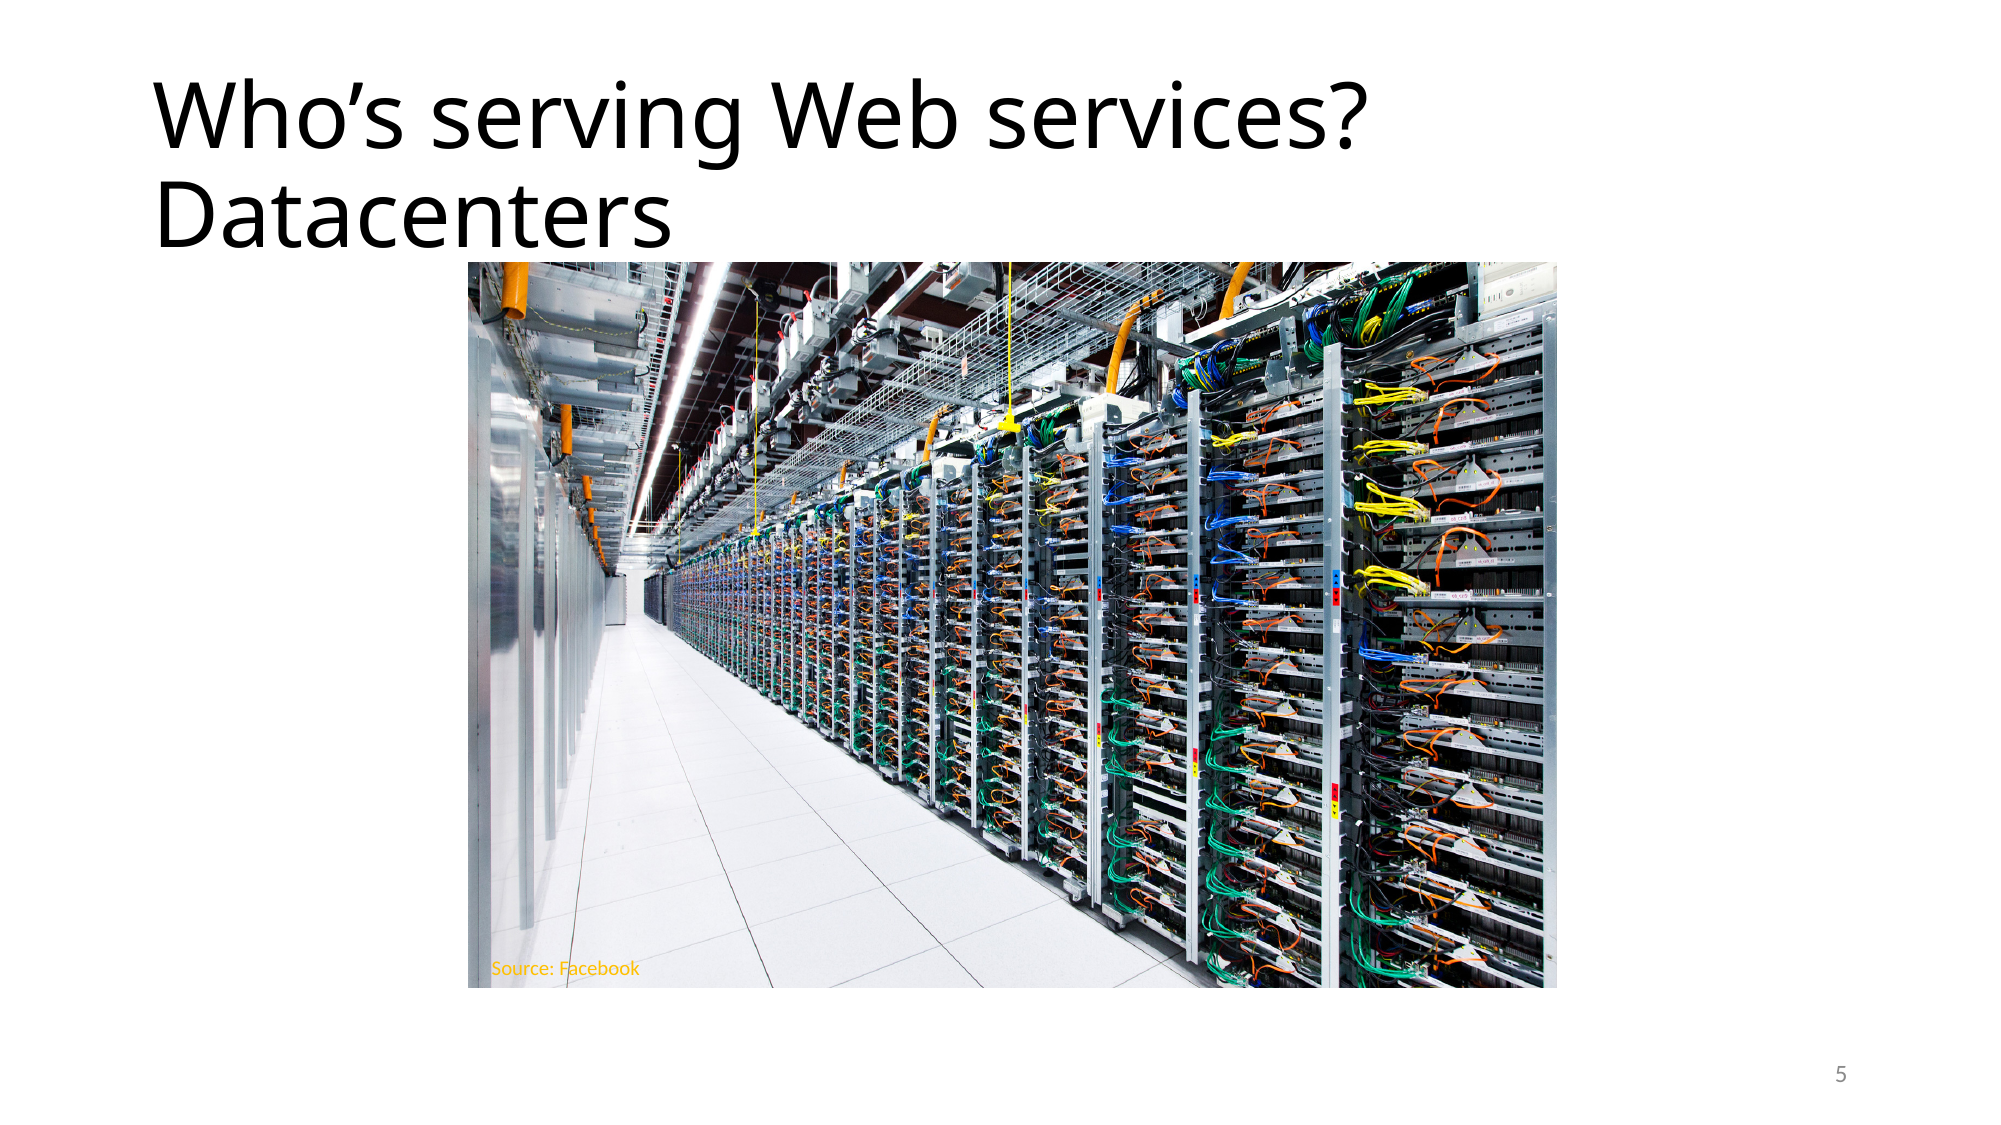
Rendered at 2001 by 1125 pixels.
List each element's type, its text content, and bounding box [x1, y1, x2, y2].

title Who’s serving Web services? Datacenters [137, 59, 1863, 278]
slide_number 5 [1412, 1042, 1863, 1103]
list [468, 262, 1557, 988]
